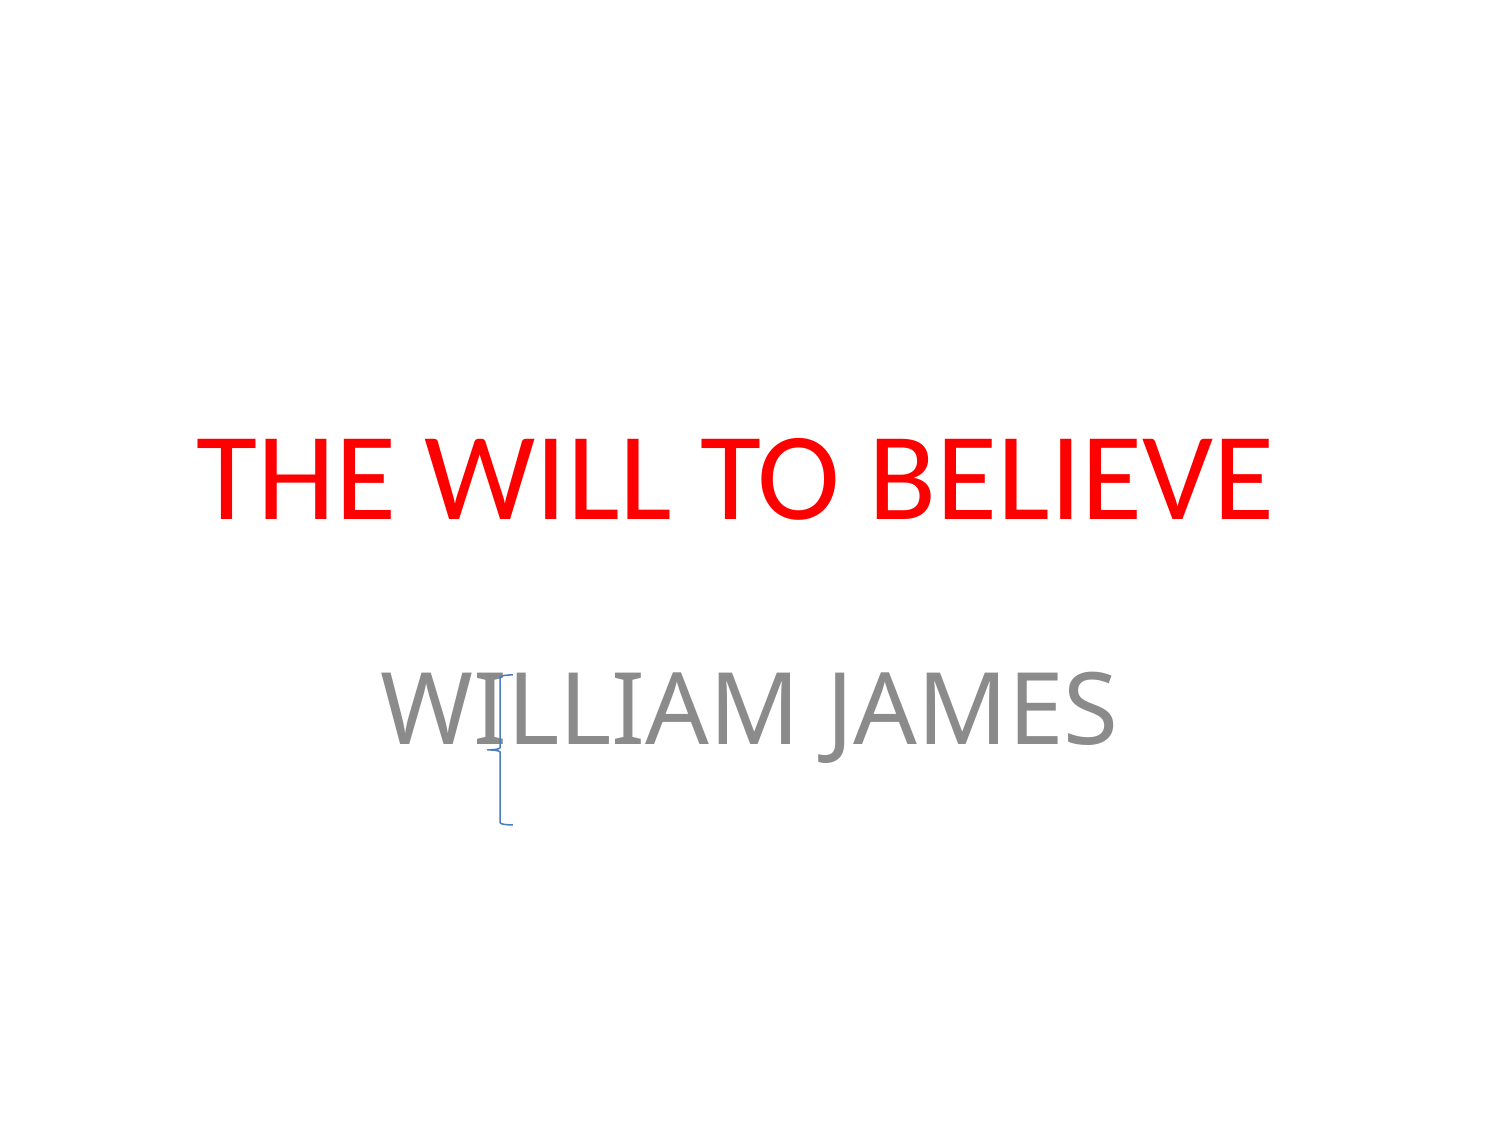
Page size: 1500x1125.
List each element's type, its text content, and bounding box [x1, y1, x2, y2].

title THE WILL TO BELIEVE [112, 349, 1388, 591]
text_box [486, 674, 513, 826]
subtitle WILLIAM JAMES [225, 637, 1275, 925]
